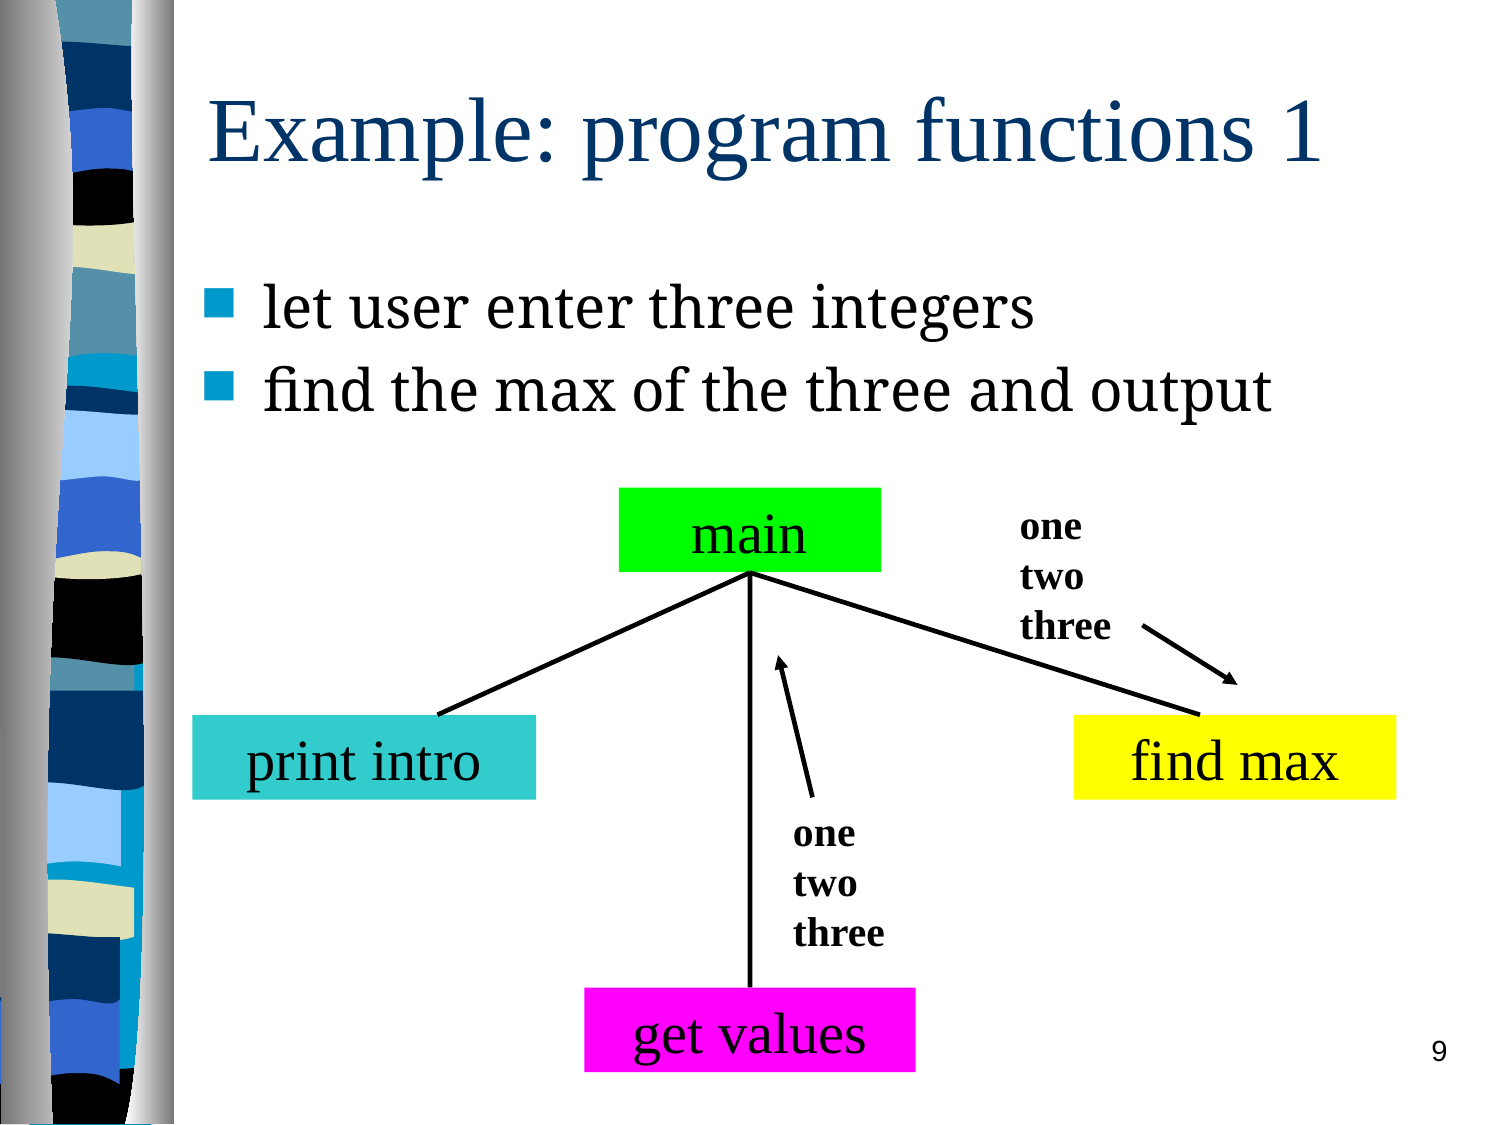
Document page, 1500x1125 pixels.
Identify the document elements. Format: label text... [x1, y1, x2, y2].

text_box one two three [778, 797, 916, 963]
text_box print intro [192, 714, 537, 800]
title Example: program functions 1 [192, 56, 1468, 194]
text_box main [618, 487, 882, 573]
text_box [774, 655, 813, 798]
text_box one two three [1004, 490, 1143, 655]
slide_number 9 [1149, 1024, 1463, 1101]
text_box [1142, 625, 1238, 685]
text_box get values [584, 987, 916, 1073]
text_box find max [1073, 714, 1397, 800]
list let user enter three integers find the max of the three and output [192, 262, 1397, 438]
